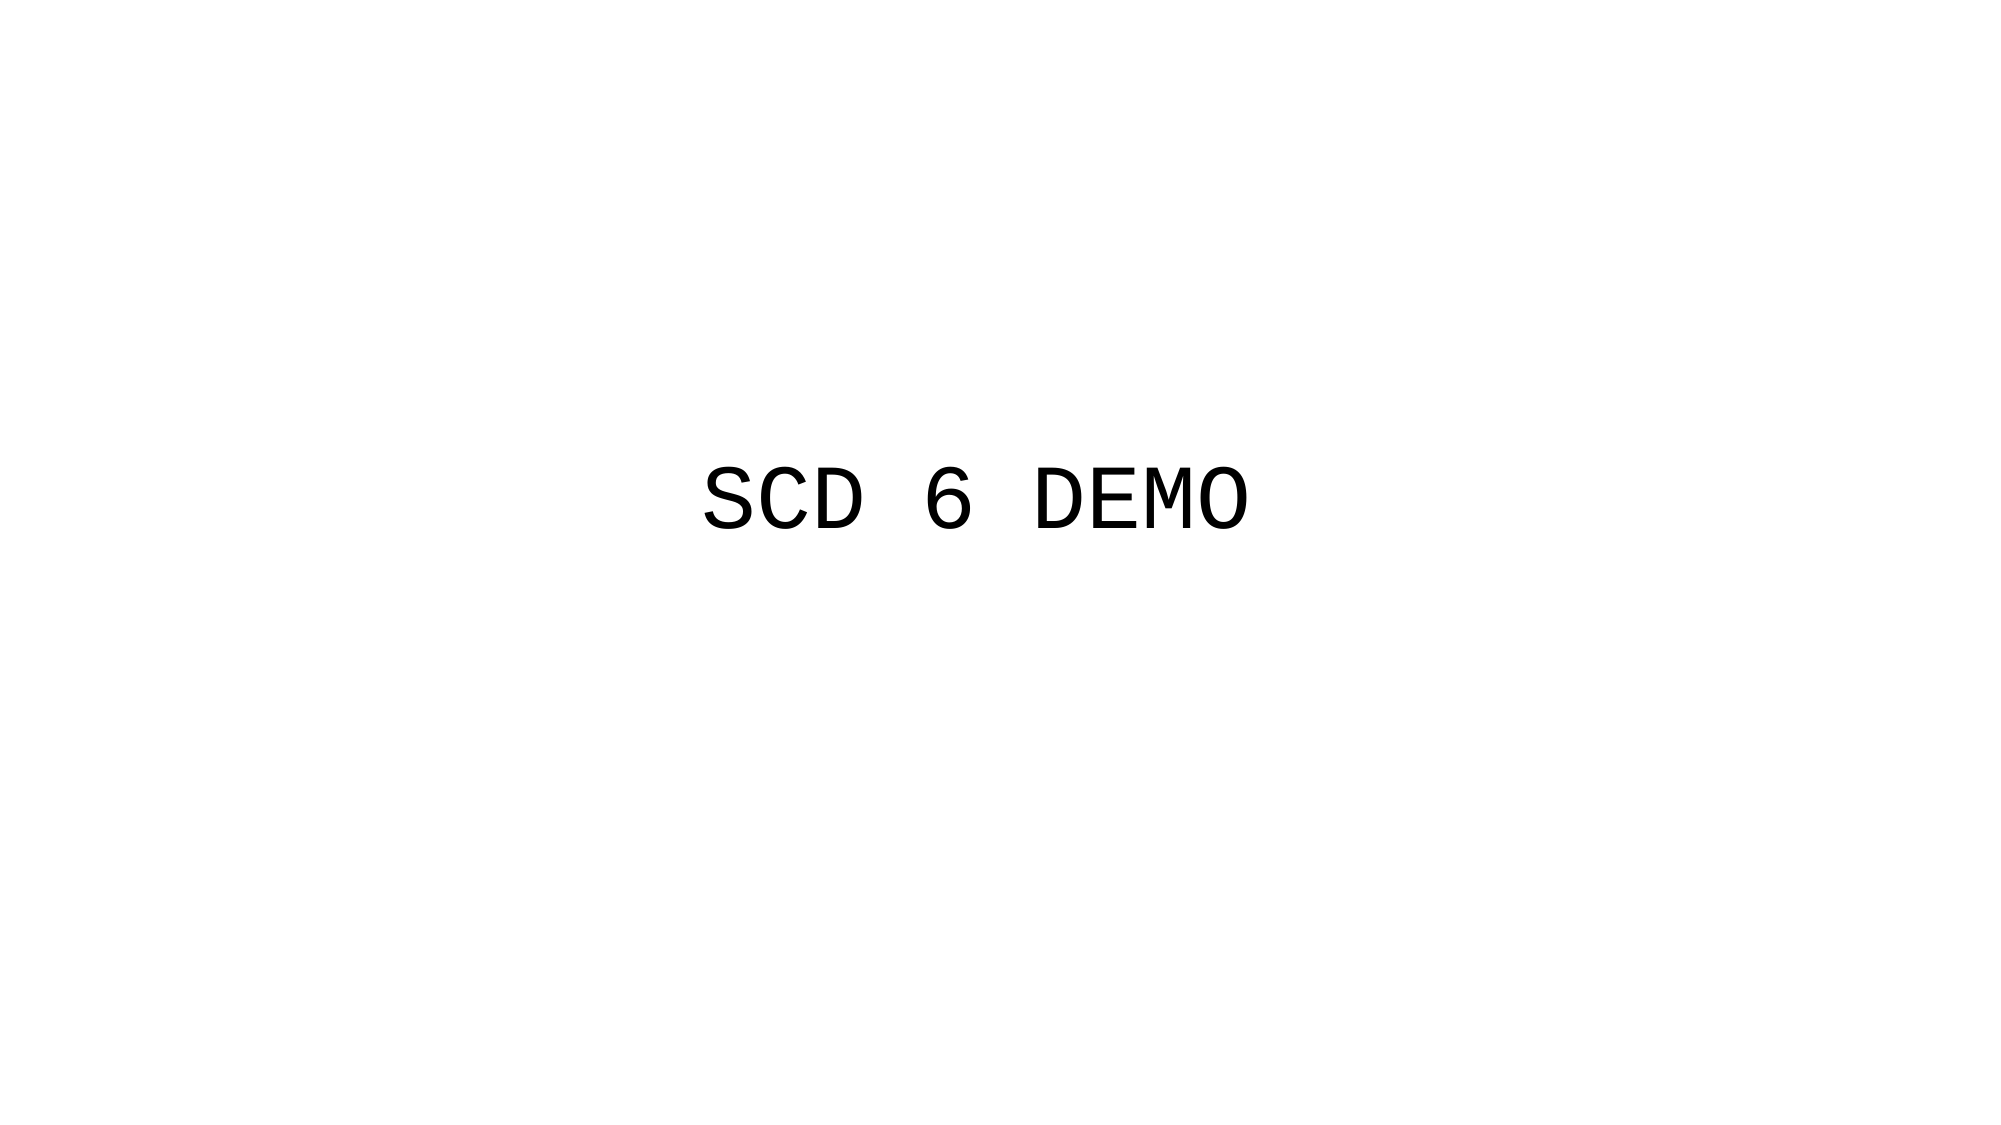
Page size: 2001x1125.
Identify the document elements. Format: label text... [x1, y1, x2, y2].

title SCD 6 DEMO [114, 390, 1840, 608]
